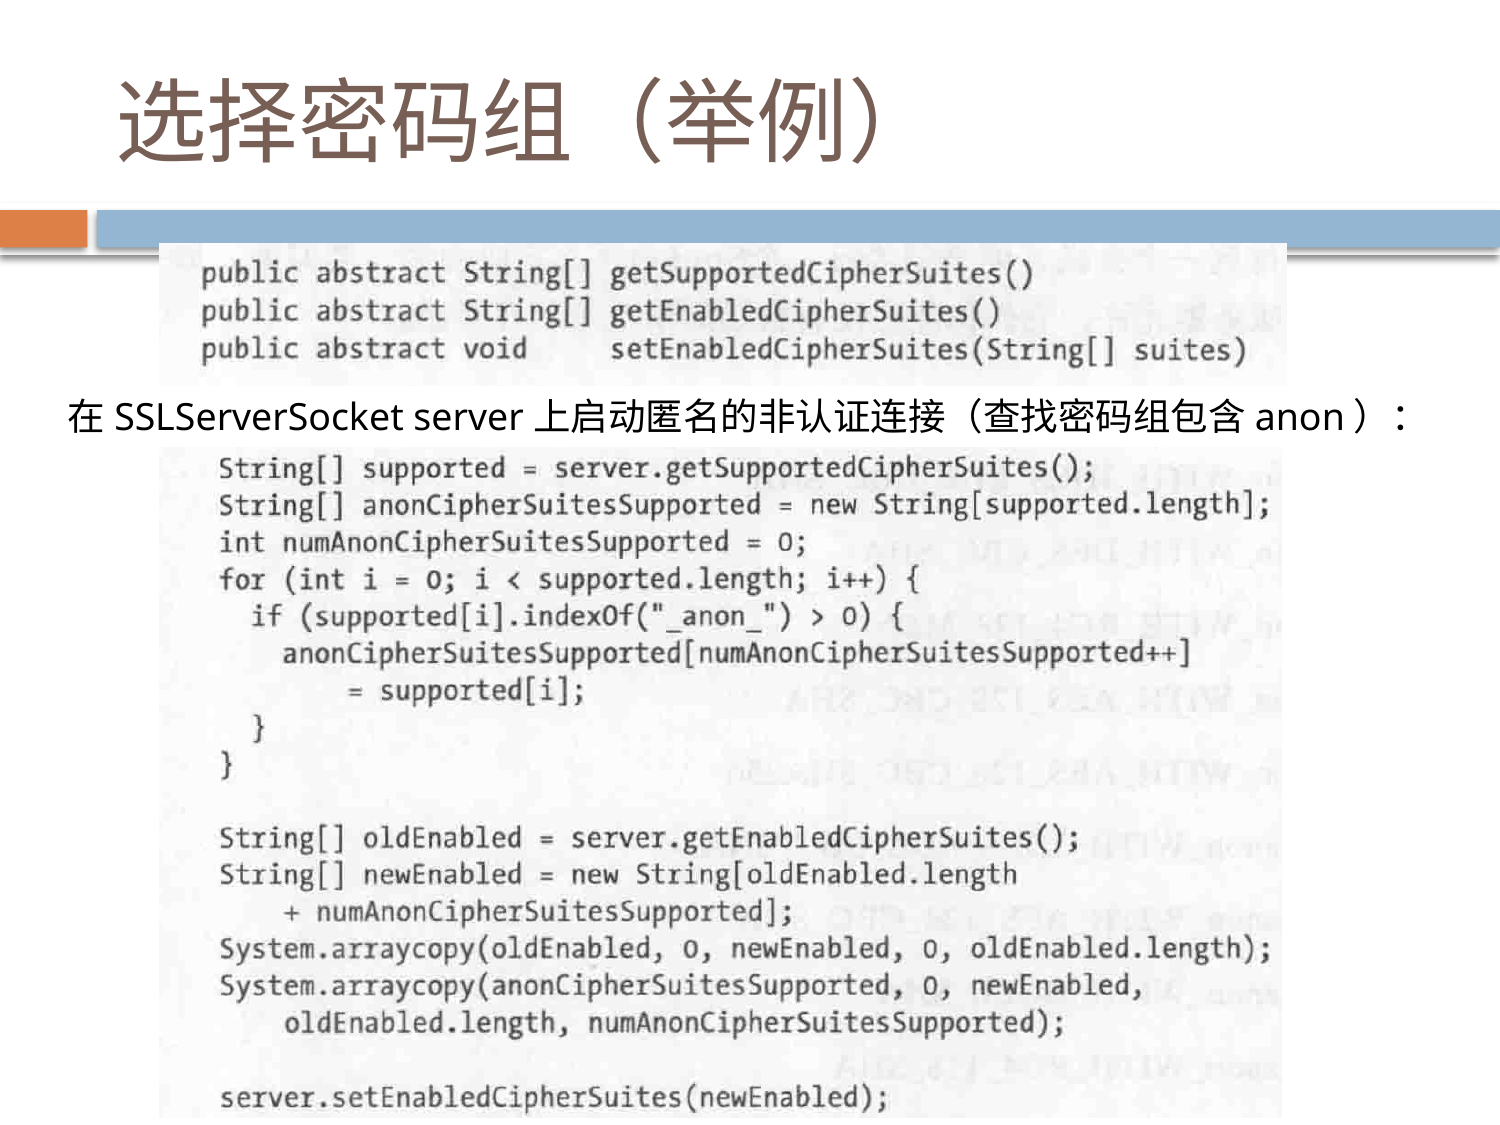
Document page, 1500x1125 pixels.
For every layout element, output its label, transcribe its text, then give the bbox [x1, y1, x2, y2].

title 选择密码组（举例） [100, 37, 1438, 200]
picture [159, 447, 1282, 1118]
text_box 在SSLServerSocket server上启动匿名的非认证连接（查找密码组包含anon）： [53, 385, 1447, 445]
picture [159, 243, 1288, 386]
